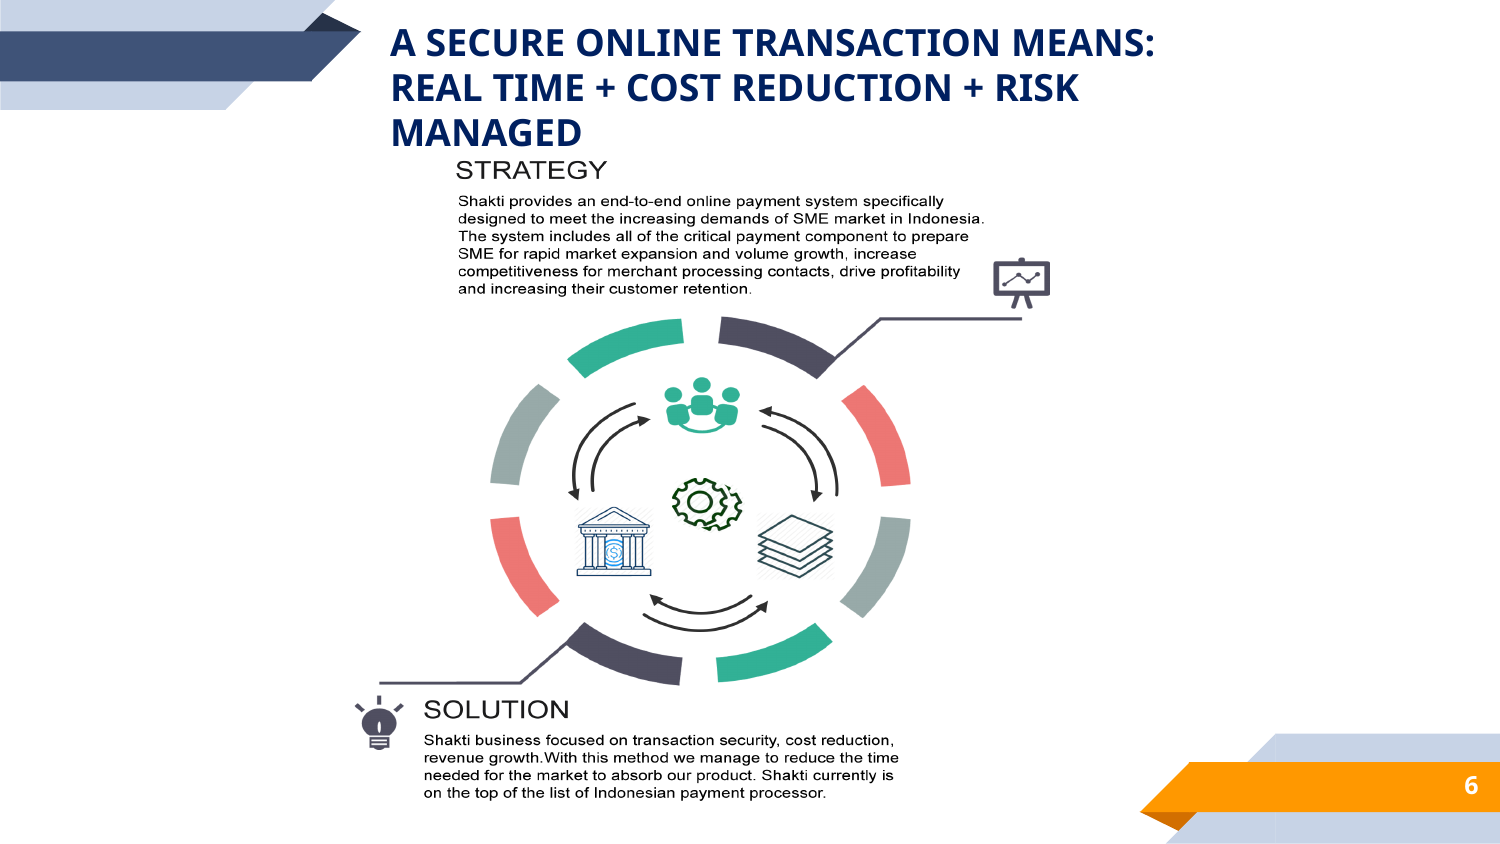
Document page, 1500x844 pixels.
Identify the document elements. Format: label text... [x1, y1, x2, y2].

picture [280, 133, 1114, 844]
slide_number 6 [1249, 760, 1494, 813]
text_box A SECURE ONLINE TRANSACTION MEANS: REAL TIME + COST REDUCTION + RISK MANAGED [375, 23, 1238, 149]
